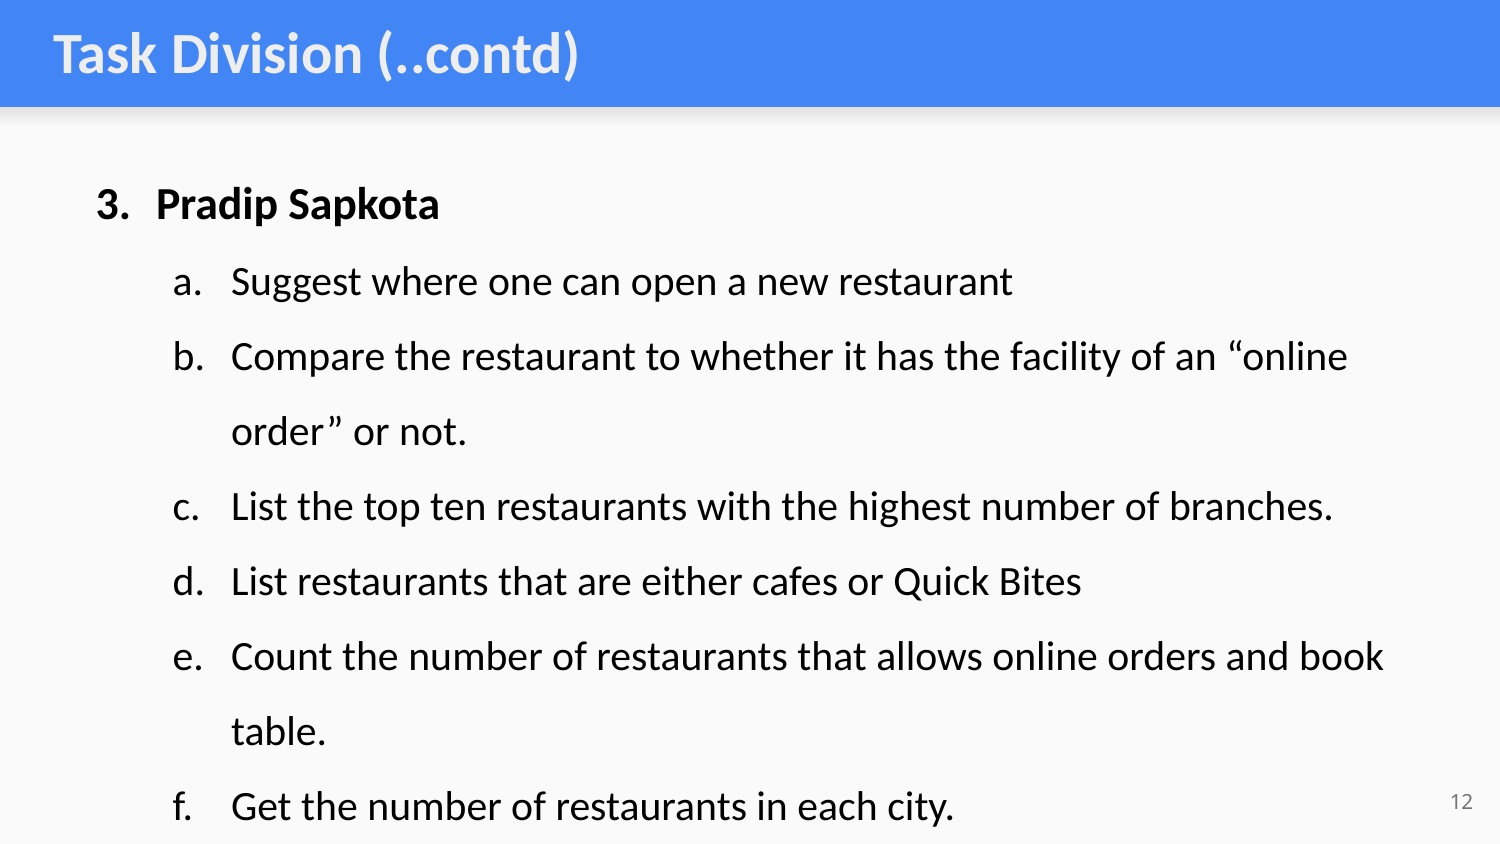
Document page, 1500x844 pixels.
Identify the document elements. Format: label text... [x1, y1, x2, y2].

slide_number ‹#› [1434, 770, 1489, 835]
text_box Task Division (..contd) [38, 0, 900, 100]
text_box Pradip Sapkota Suggest where one can open a new restaurant Compare the restaurant to whether it has the facility of an “online order” or not. List the top ten restaurants with the highest number of branches. List restaurants that are either cafes or Quick Bites Count the number of restaurants that allows online orders and book table. Get the number of restaurants in each city. [66, 131, 1434, 844]
